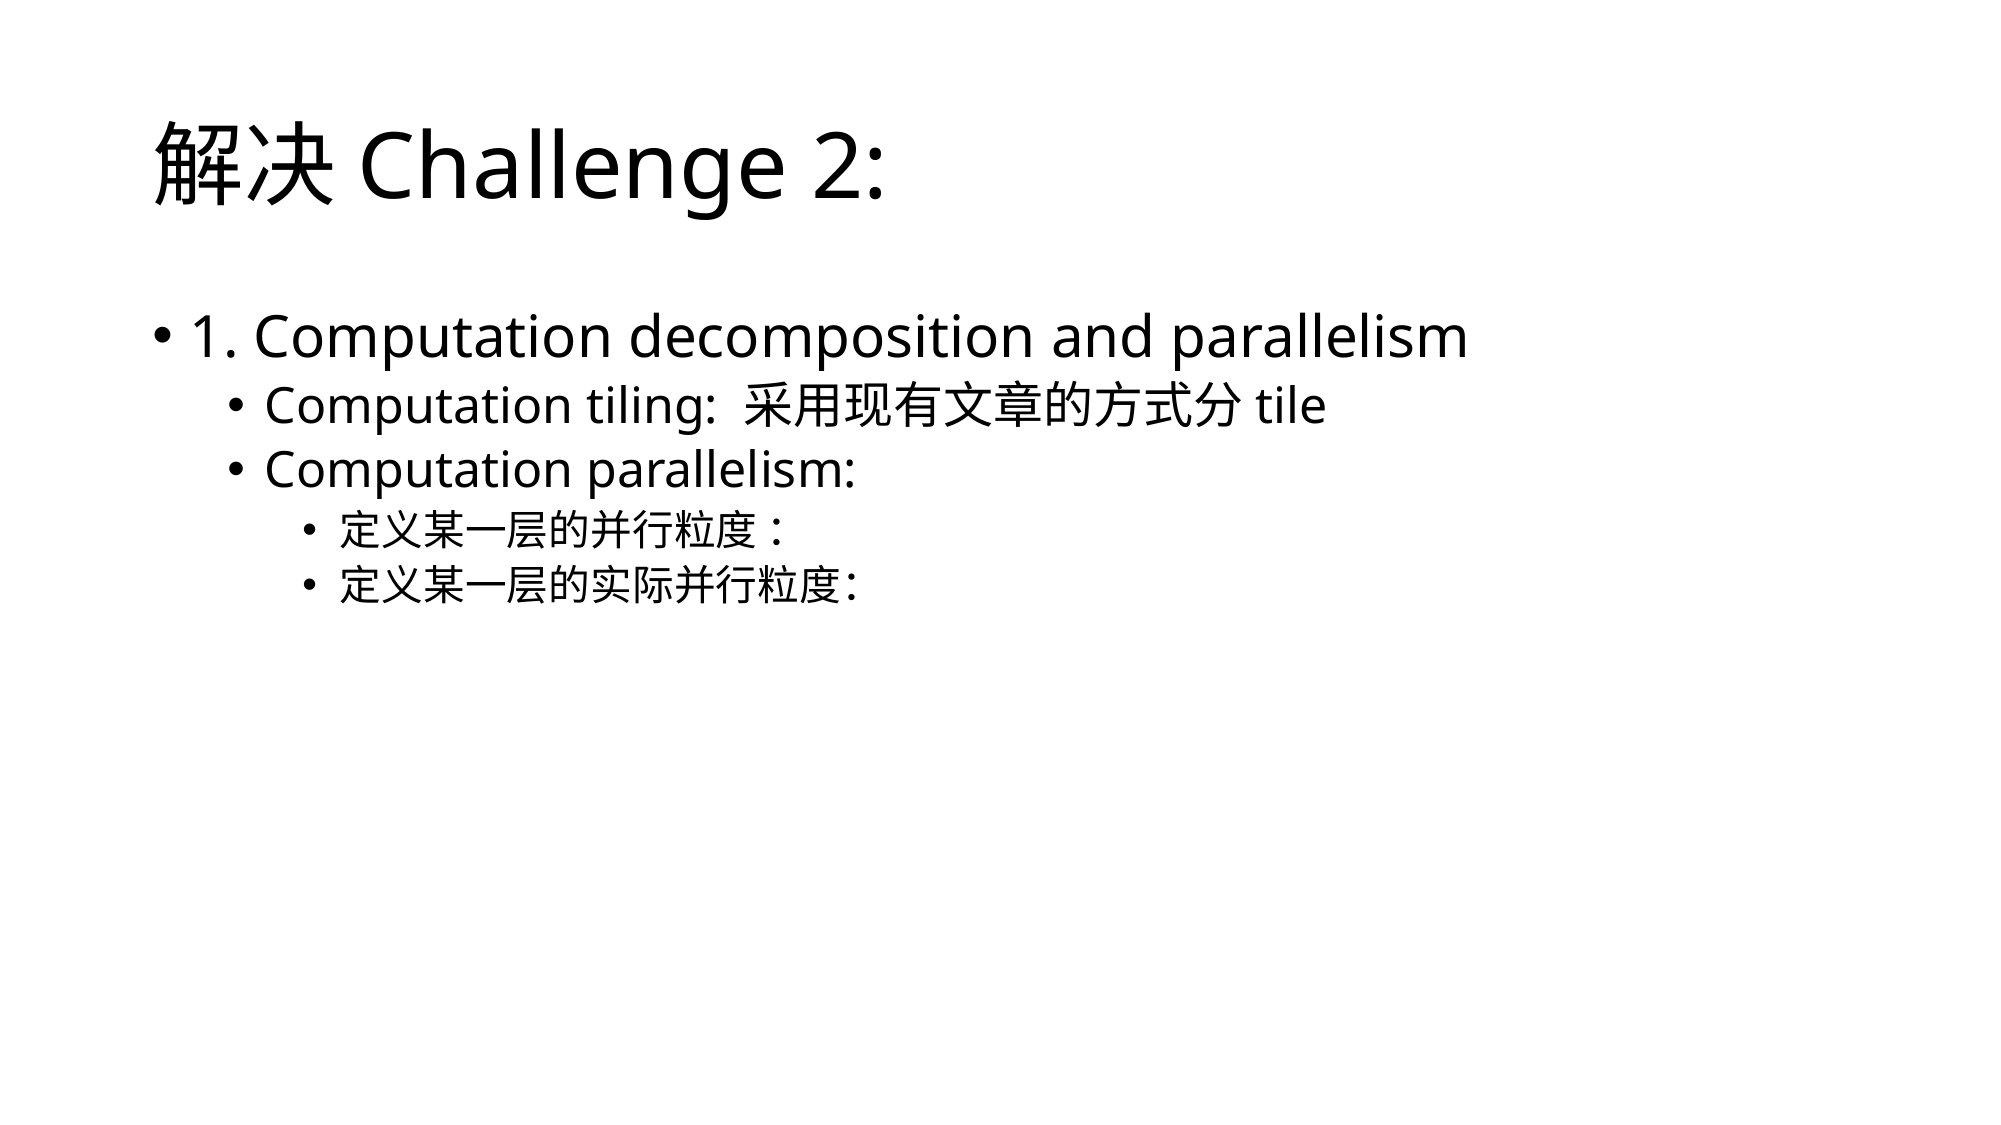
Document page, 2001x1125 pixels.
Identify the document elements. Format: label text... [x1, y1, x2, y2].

title 解决Challenge 2: [137, 59, 1863, 278]
